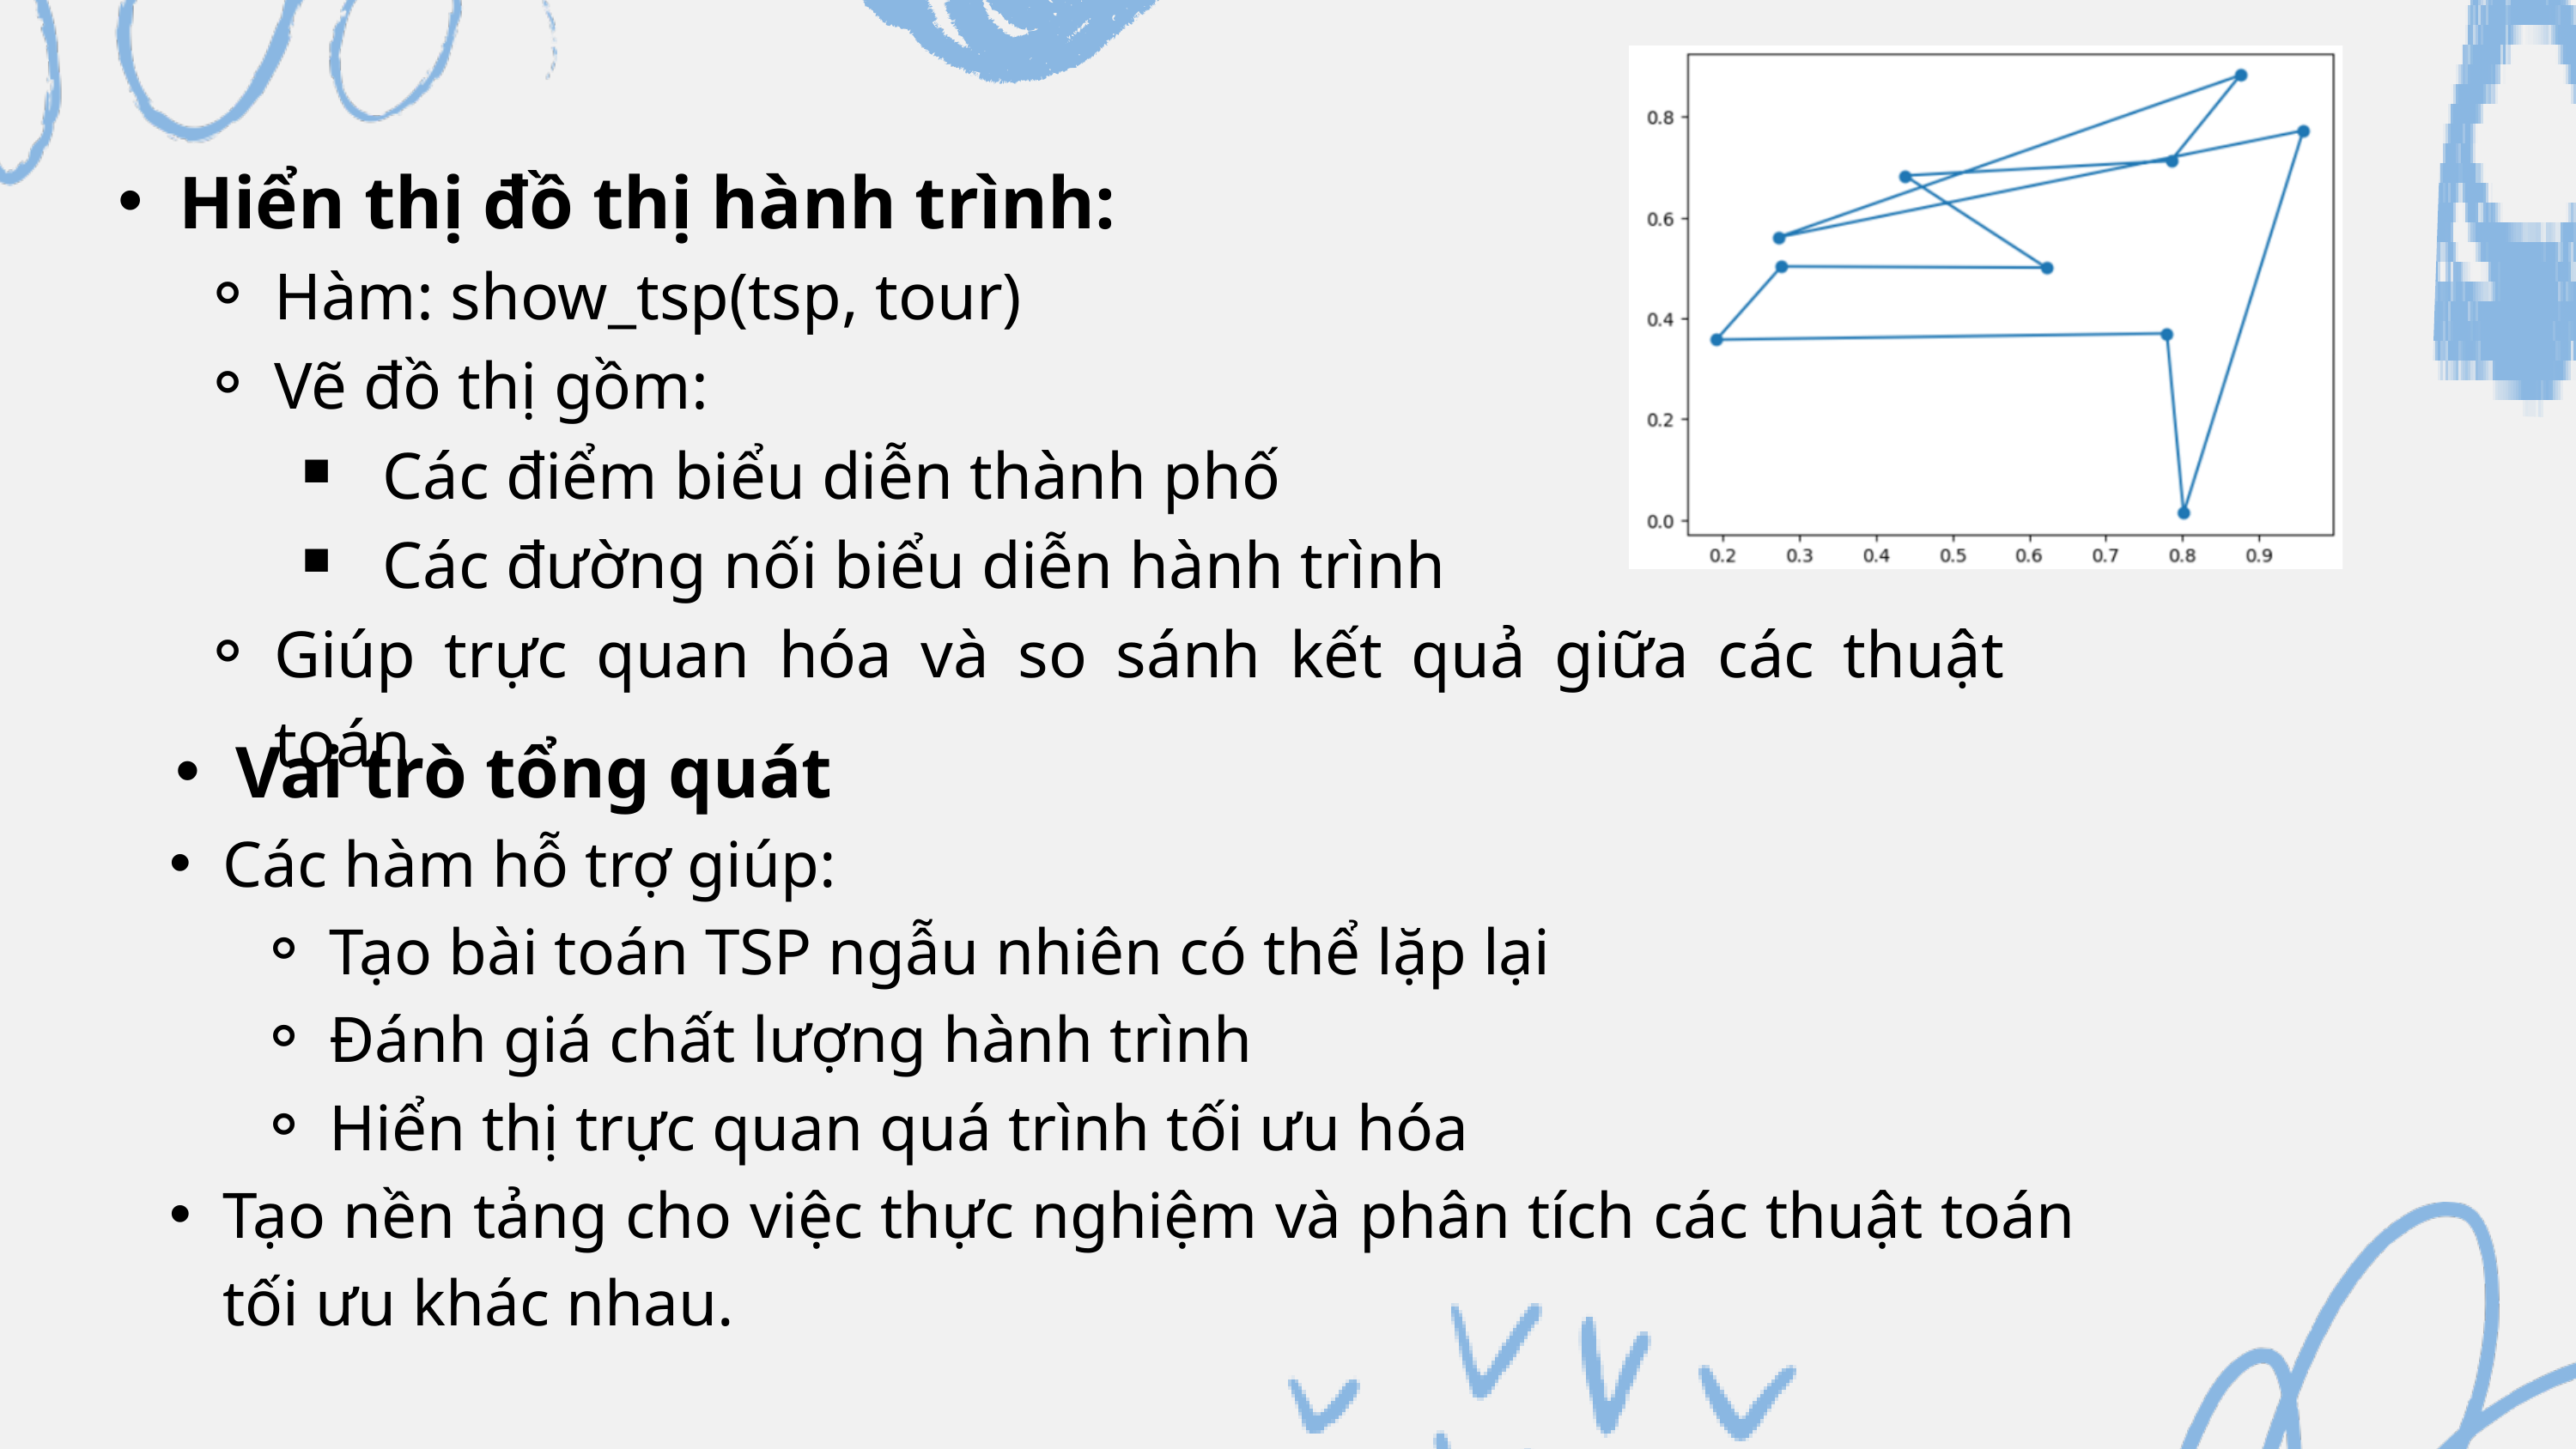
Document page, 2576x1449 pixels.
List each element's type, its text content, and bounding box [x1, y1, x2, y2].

text_box [2162, 1202, 2576, 1449]
text_box Vai trò tổng quát Các hàm hỗ trợ giúp: Tạo bài toán TSP ngẫu nhiên có thể lặp lại Đánh giá chất lượng hành trình Hiển thị trực quan quá trình tối ưu hóa Tạo nền tảng cho việc thực nghiệm và phân tích các thuật toán tối ưu khác nhau. [116, 713, 2077, 1338]
text_box [2431, 0, 2576, 419]
text_box [1629, 45, 2343, 569]
text_box [0, 0, 557, 186]
text_box Hiển thị đồ thị hành trình: Hàm: show_tsp(tsp, tour) Vẽ đồ thị gồm: Các điểm biểu diễn thành phố Các đường nối biểu diễn hành trình Giúp trực quan hóa và so sánh kết quả giữa các thuật toán [57, 142, 2008, 780]
text_box [1288, 1338, 1862, 1449]
text_box [828, 0, 1236, 85]
